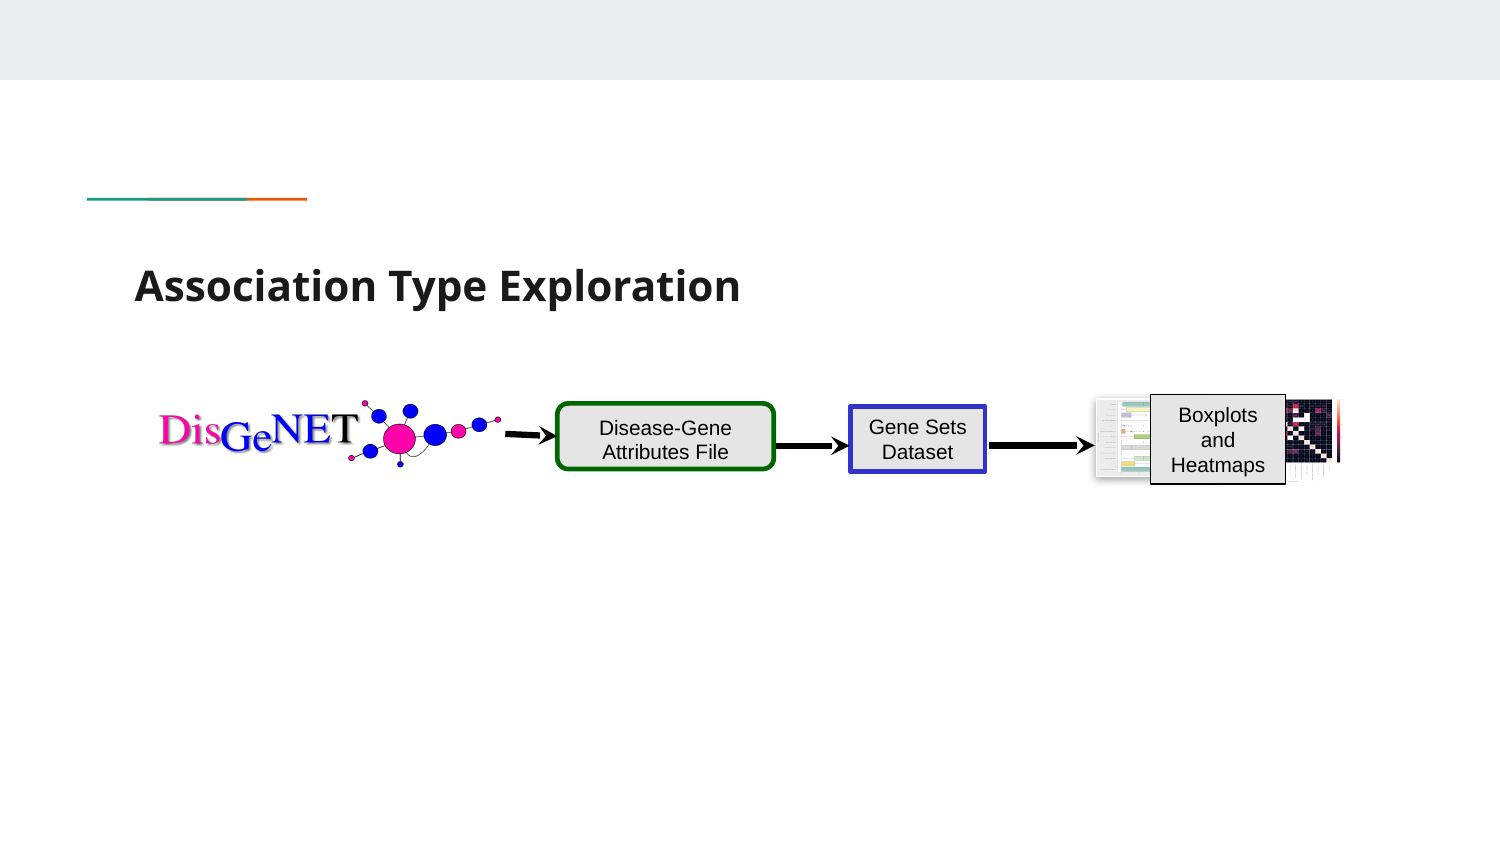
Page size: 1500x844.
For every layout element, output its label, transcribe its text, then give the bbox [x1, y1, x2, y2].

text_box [505, 433, 558, 437]
text_box Gene Sets Dataset [850, 406, 986, 472]
text_box Disease-Gene Attributes File [557, 403, 774, 470]
picture [1232, 398, 1344, 483]
title Association Type Exploration [119, 241, 1381, 330]
picture [157, 391, 506, 477]
picture [1097, 399, 1215, 476]
text_box Boxplots and Heatmaps [1150, 394, 1286, 485]
